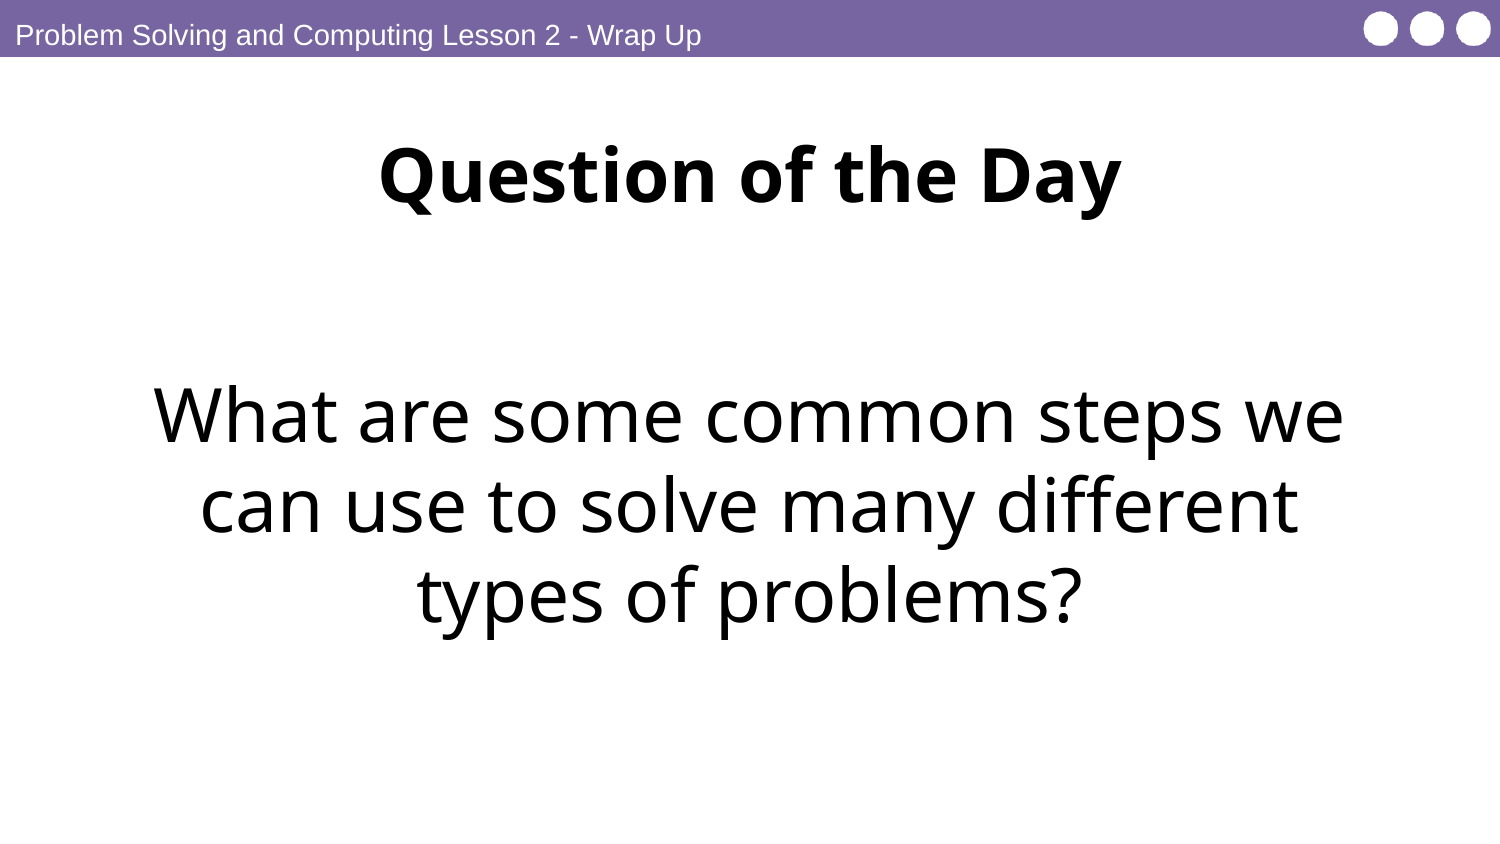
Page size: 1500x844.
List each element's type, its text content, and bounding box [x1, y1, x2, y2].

text_box Question of the Day What are some common steps we can use to solve many different types of problems? [85, 112, 1415, 806]
text_box Problem Solving and Computing Lesson 2 - Wrap Up [0, 0, 750, 58]
picture [0, 0, 1500, 844]
